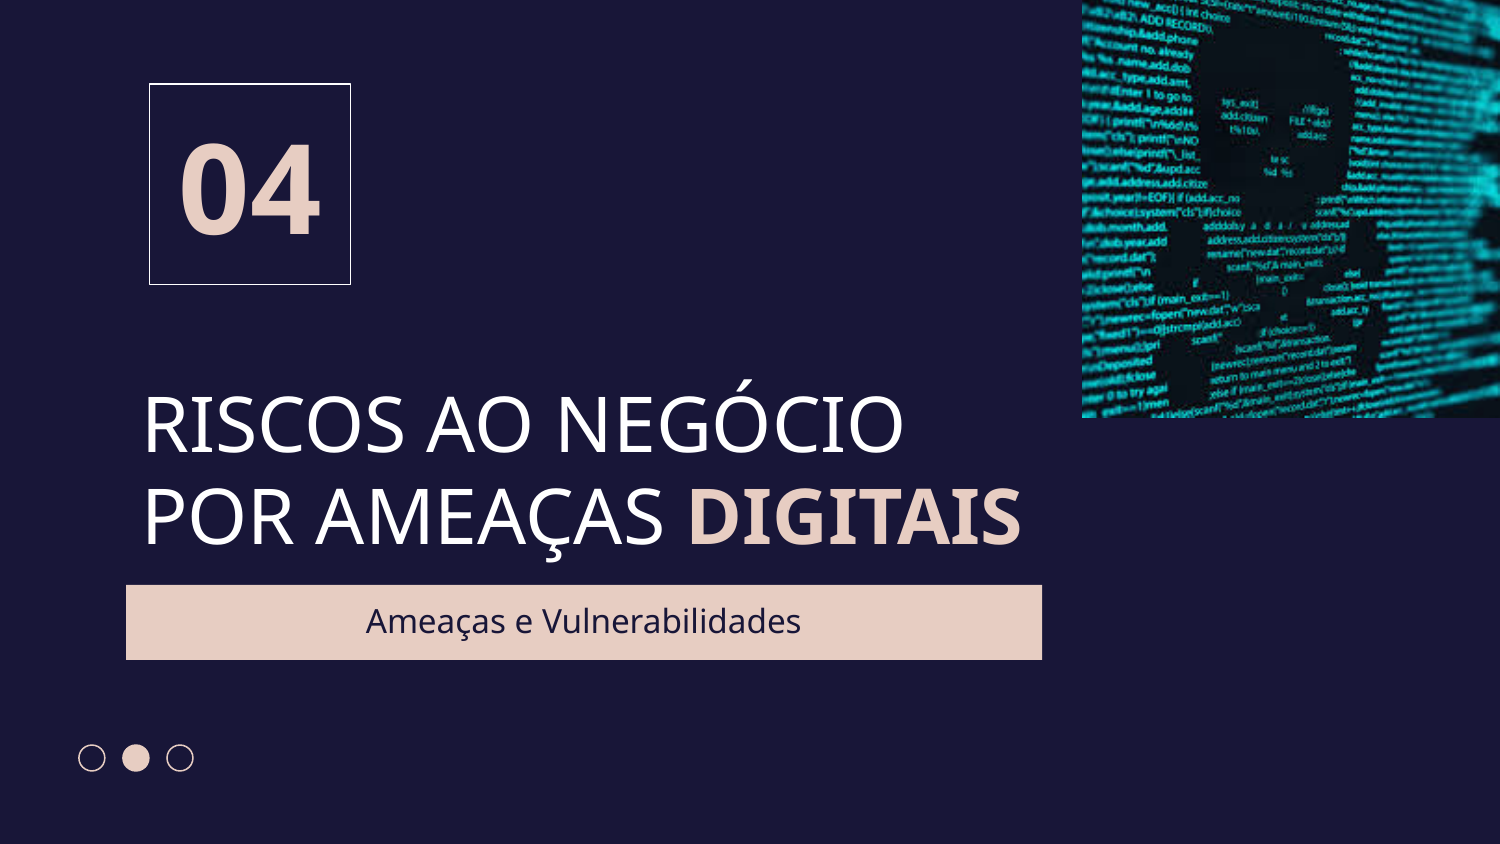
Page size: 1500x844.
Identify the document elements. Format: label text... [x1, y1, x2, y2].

title 04 [149, 83, 351, 285]
title RISCOS AO NEGÓCIO POR AMEAÇAS DIGITAIS [126, 320, 1043, 575]
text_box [78, 744, 194, 772]
subtitle Ameaças e Vulnerabilidades [126, 584, 1043, 660]
picture [1082, 0, 1500, 418]
